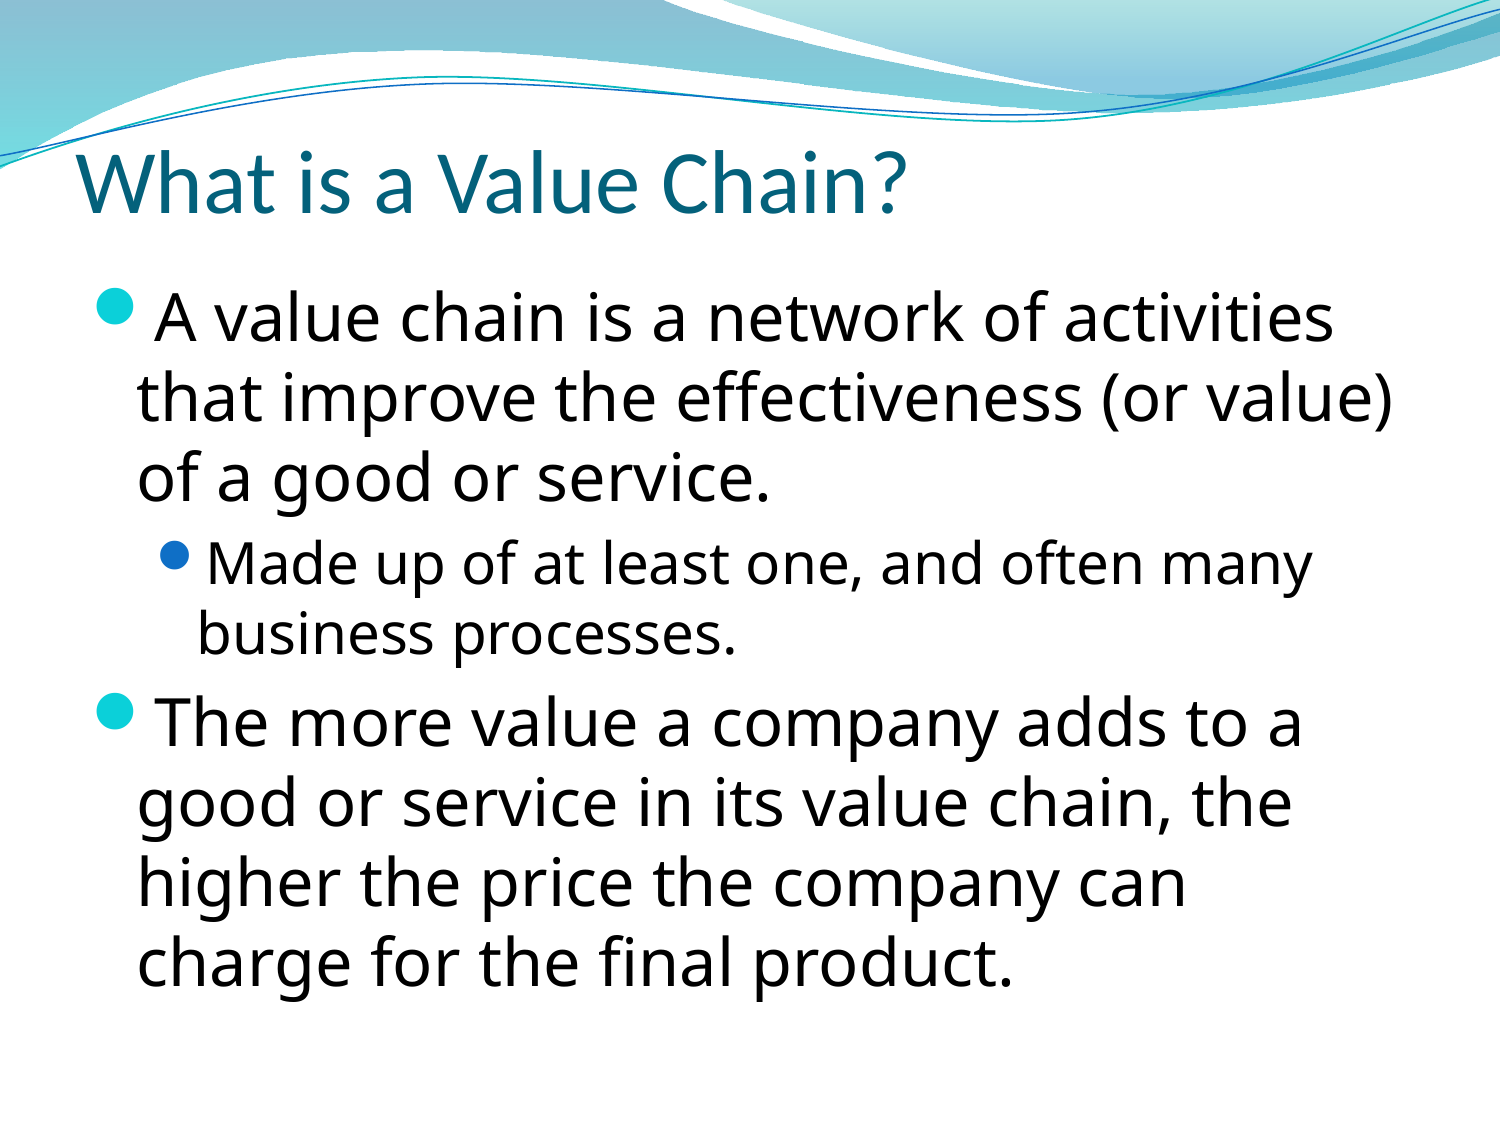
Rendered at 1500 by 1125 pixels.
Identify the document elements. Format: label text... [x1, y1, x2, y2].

title What is a Value Chain? [75, 115, 1425, 232]
list A value chain is a network of activities that improve the effectiveness (or value) of a good or service. Made up of at least one, and often many business processes. The more value a company adds to a good or service in its value chain, the higher the price the company can charge for the final product. [76, 267, 1427, 1035]
